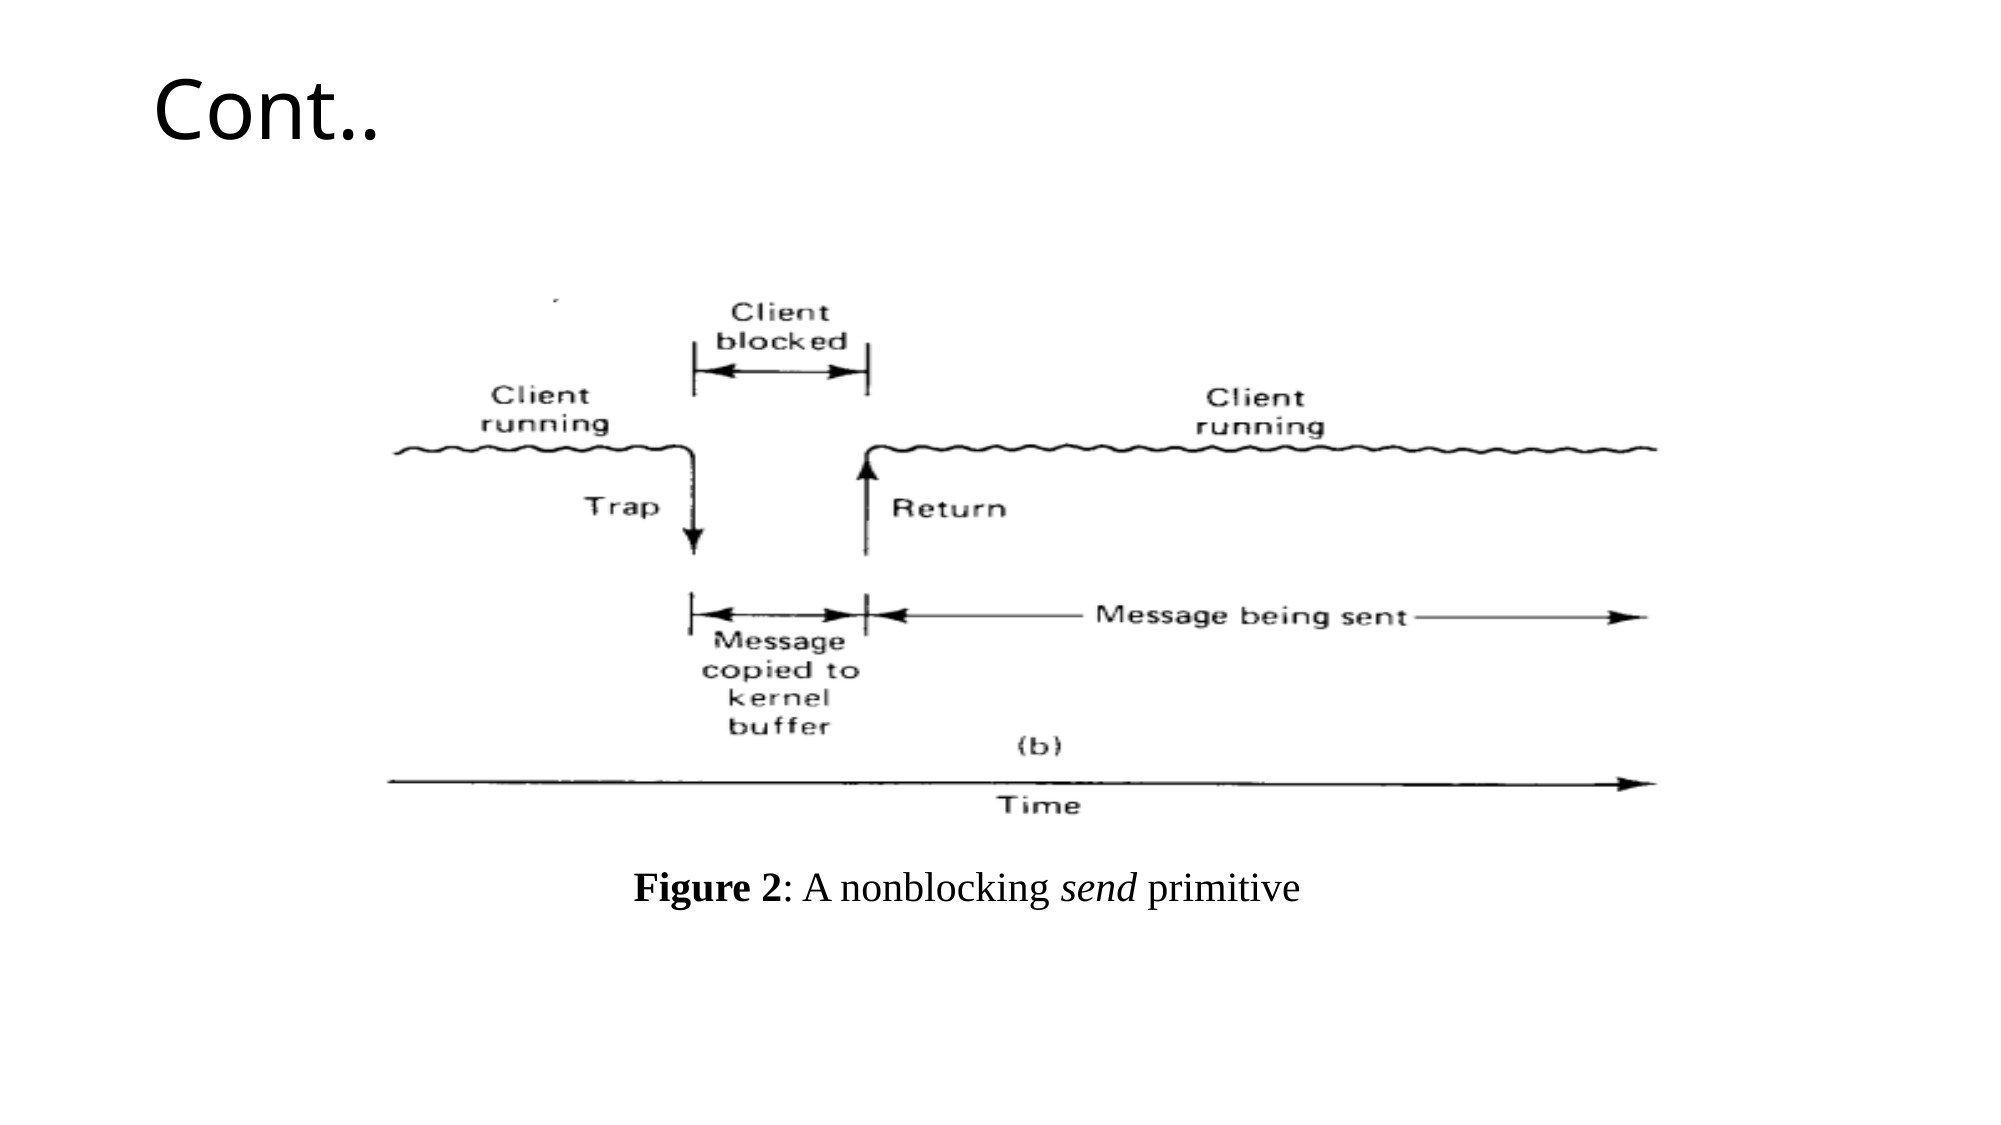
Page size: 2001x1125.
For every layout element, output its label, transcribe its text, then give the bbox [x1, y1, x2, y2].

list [358, 272, 1680, 831]
title Cont.. [137, 59, 1863, 166]
text_box Figure 2: A nonblocking send primitive [595, 852, 1339, 918]
